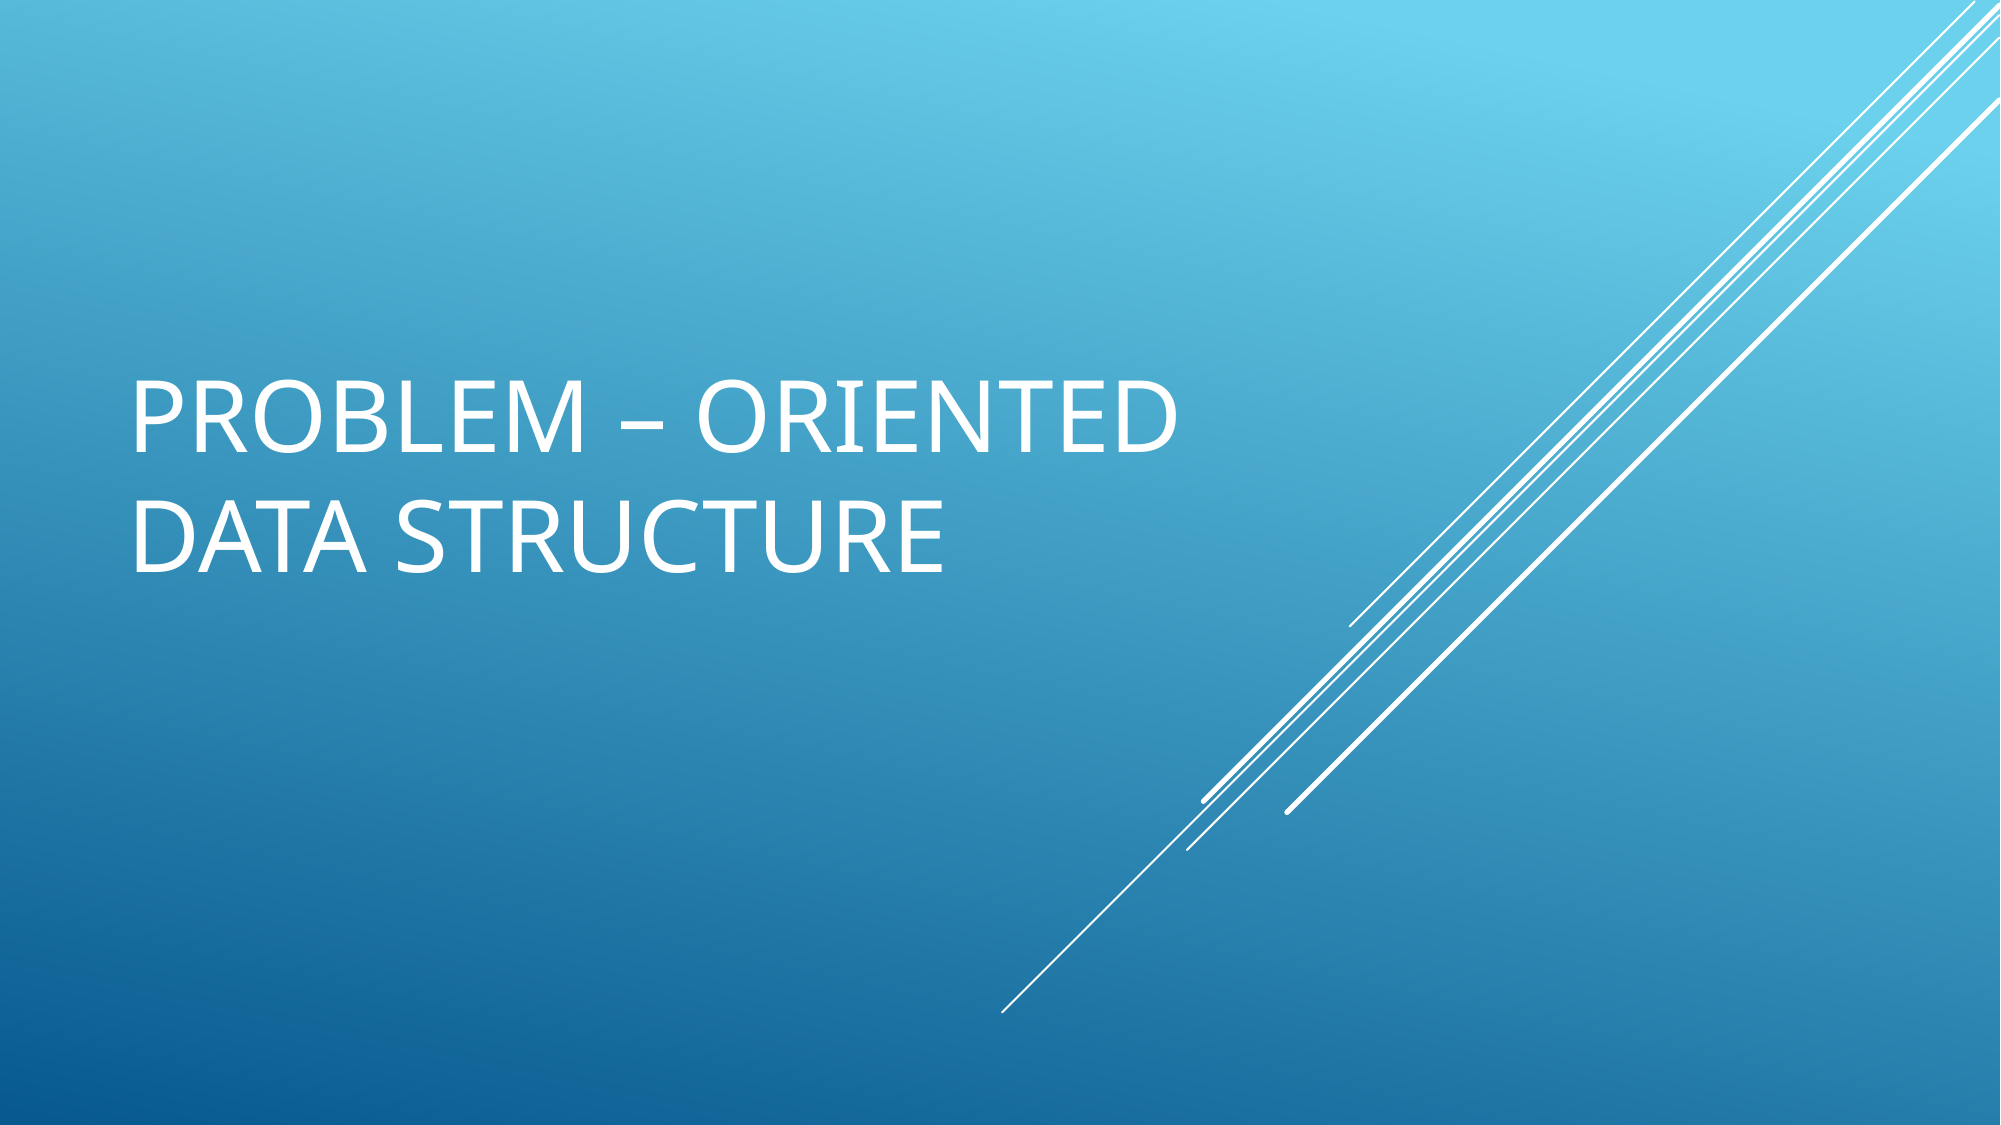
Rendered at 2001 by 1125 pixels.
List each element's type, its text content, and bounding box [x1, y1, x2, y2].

title Problem – Oriented DATA Structure [112, 112, 1425, 600]
